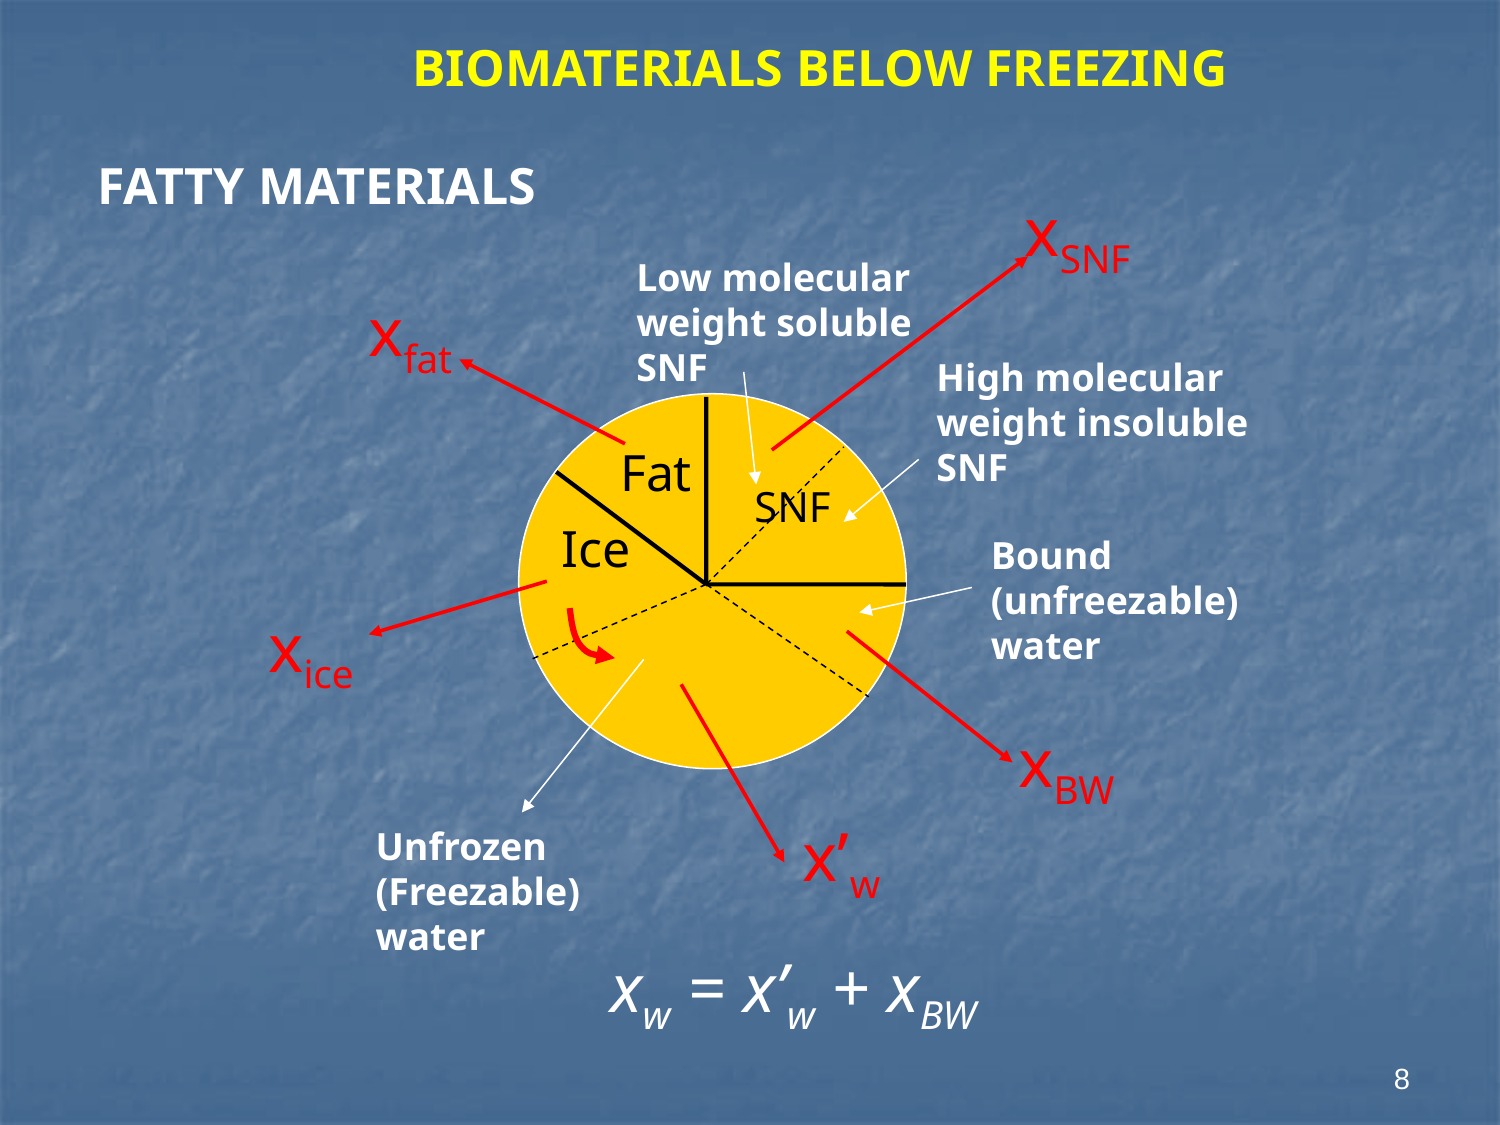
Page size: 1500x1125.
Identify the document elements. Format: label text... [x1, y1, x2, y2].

text_box xw = x’w + xBW [595, 938, 991, 1045]
text_box FATTY MATERIALS [82, 146, 552, 222]
text_box Ice [546, 509, 646, 585]
text_box Fat [605, 453, 613, 509]
text_box [551, 531, 841, 657]
slide_number 8 [1074, 1024, 1426, 1103]
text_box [360, 659, 926, 966]
text_box BIOMATERIALS BELOW FREEZING [397, 28, 1243, 104]
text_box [618, 182, 1277, 523]
text_box SNF [739, 531, 841, 538]
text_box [253, 580, 548, 694]
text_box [846, 524, 1259, 810]
text_box [569, 608, 615, 657]
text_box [353, 282, 613, 444]
text_box [518, 453, 605, 579]
